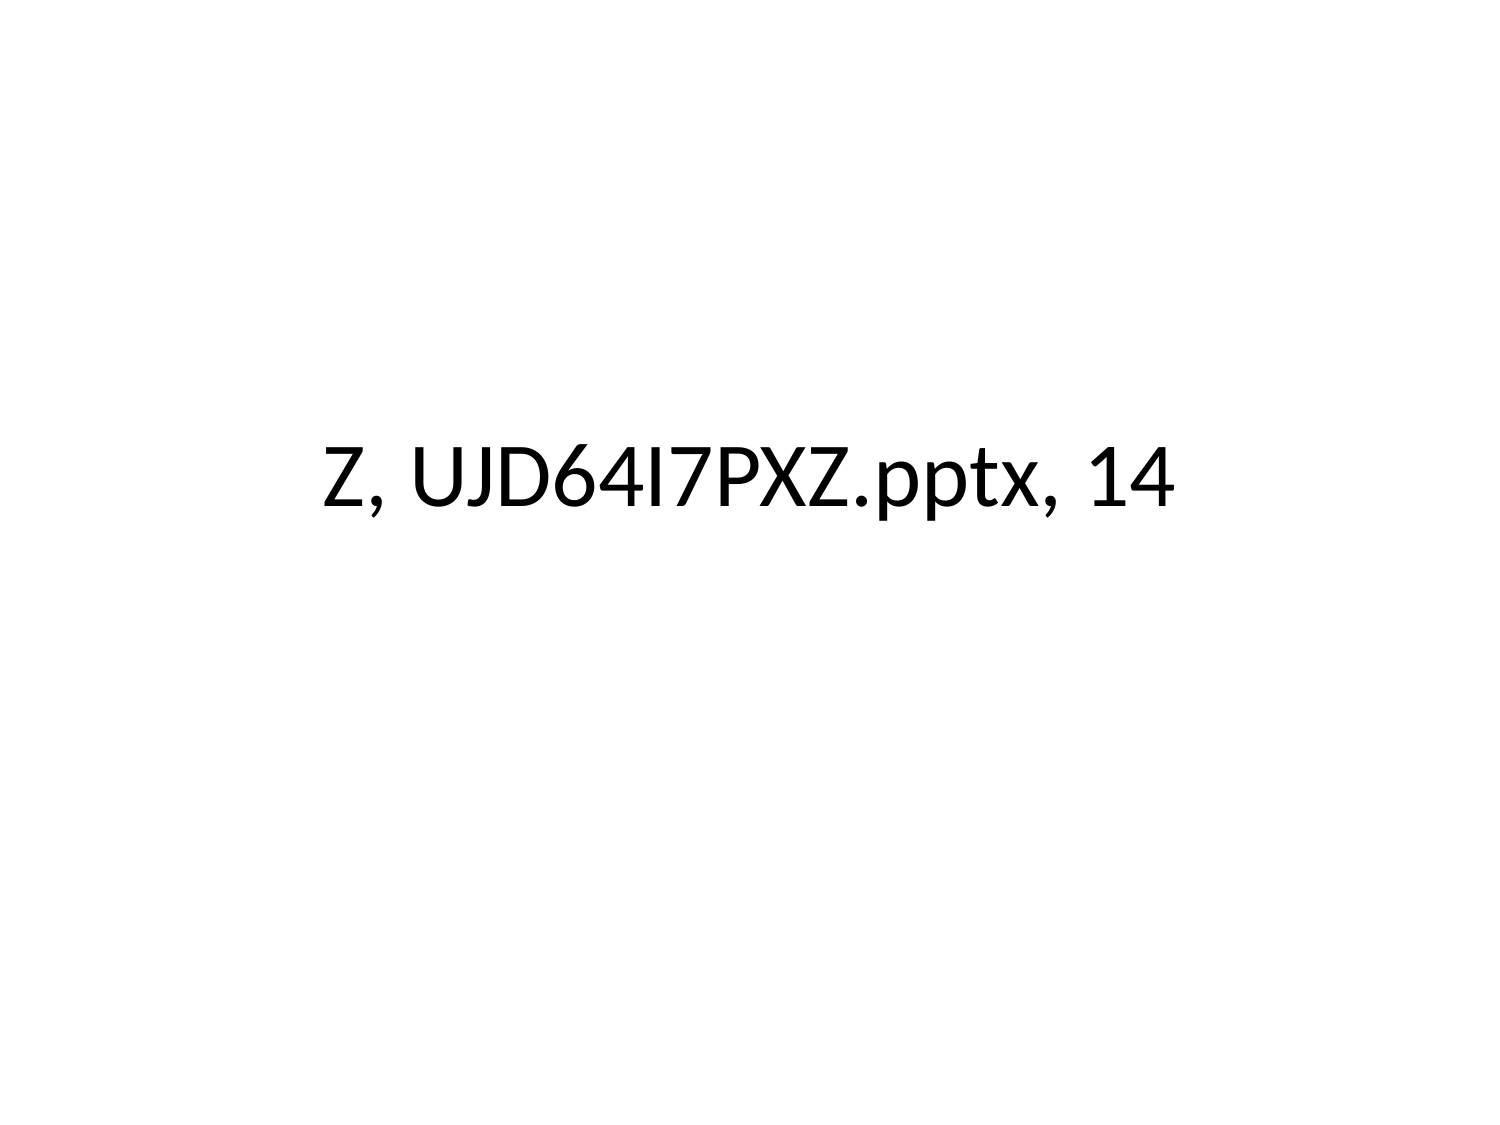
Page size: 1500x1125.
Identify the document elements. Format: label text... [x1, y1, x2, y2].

title Z, UJD64I7PXZ.pptx, 14 [112, 349, 1388, 591]
